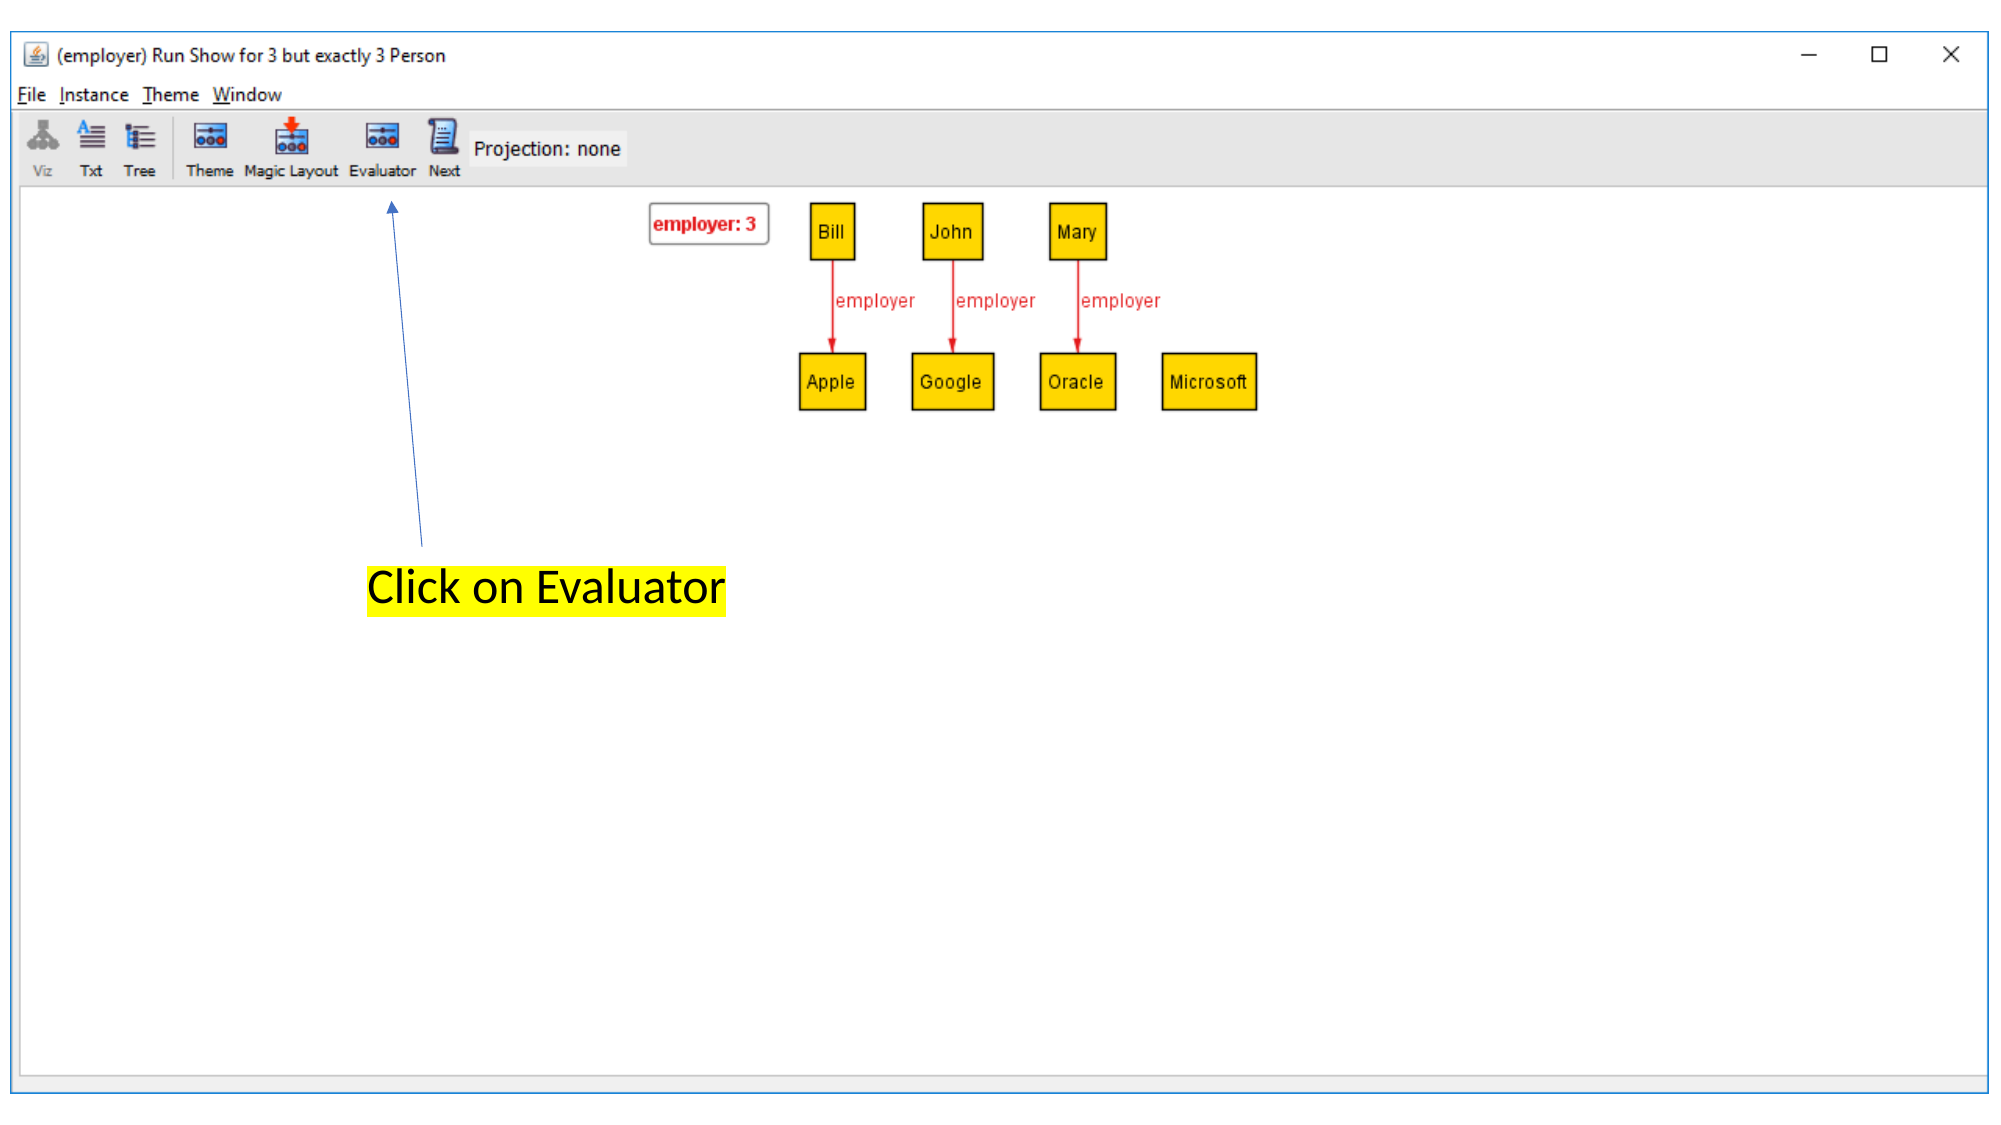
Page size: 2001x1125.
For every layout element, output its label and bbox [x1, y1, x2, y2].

picture [10, 31, 1989, 1094]
text_box [391, 200, 423, 547]
